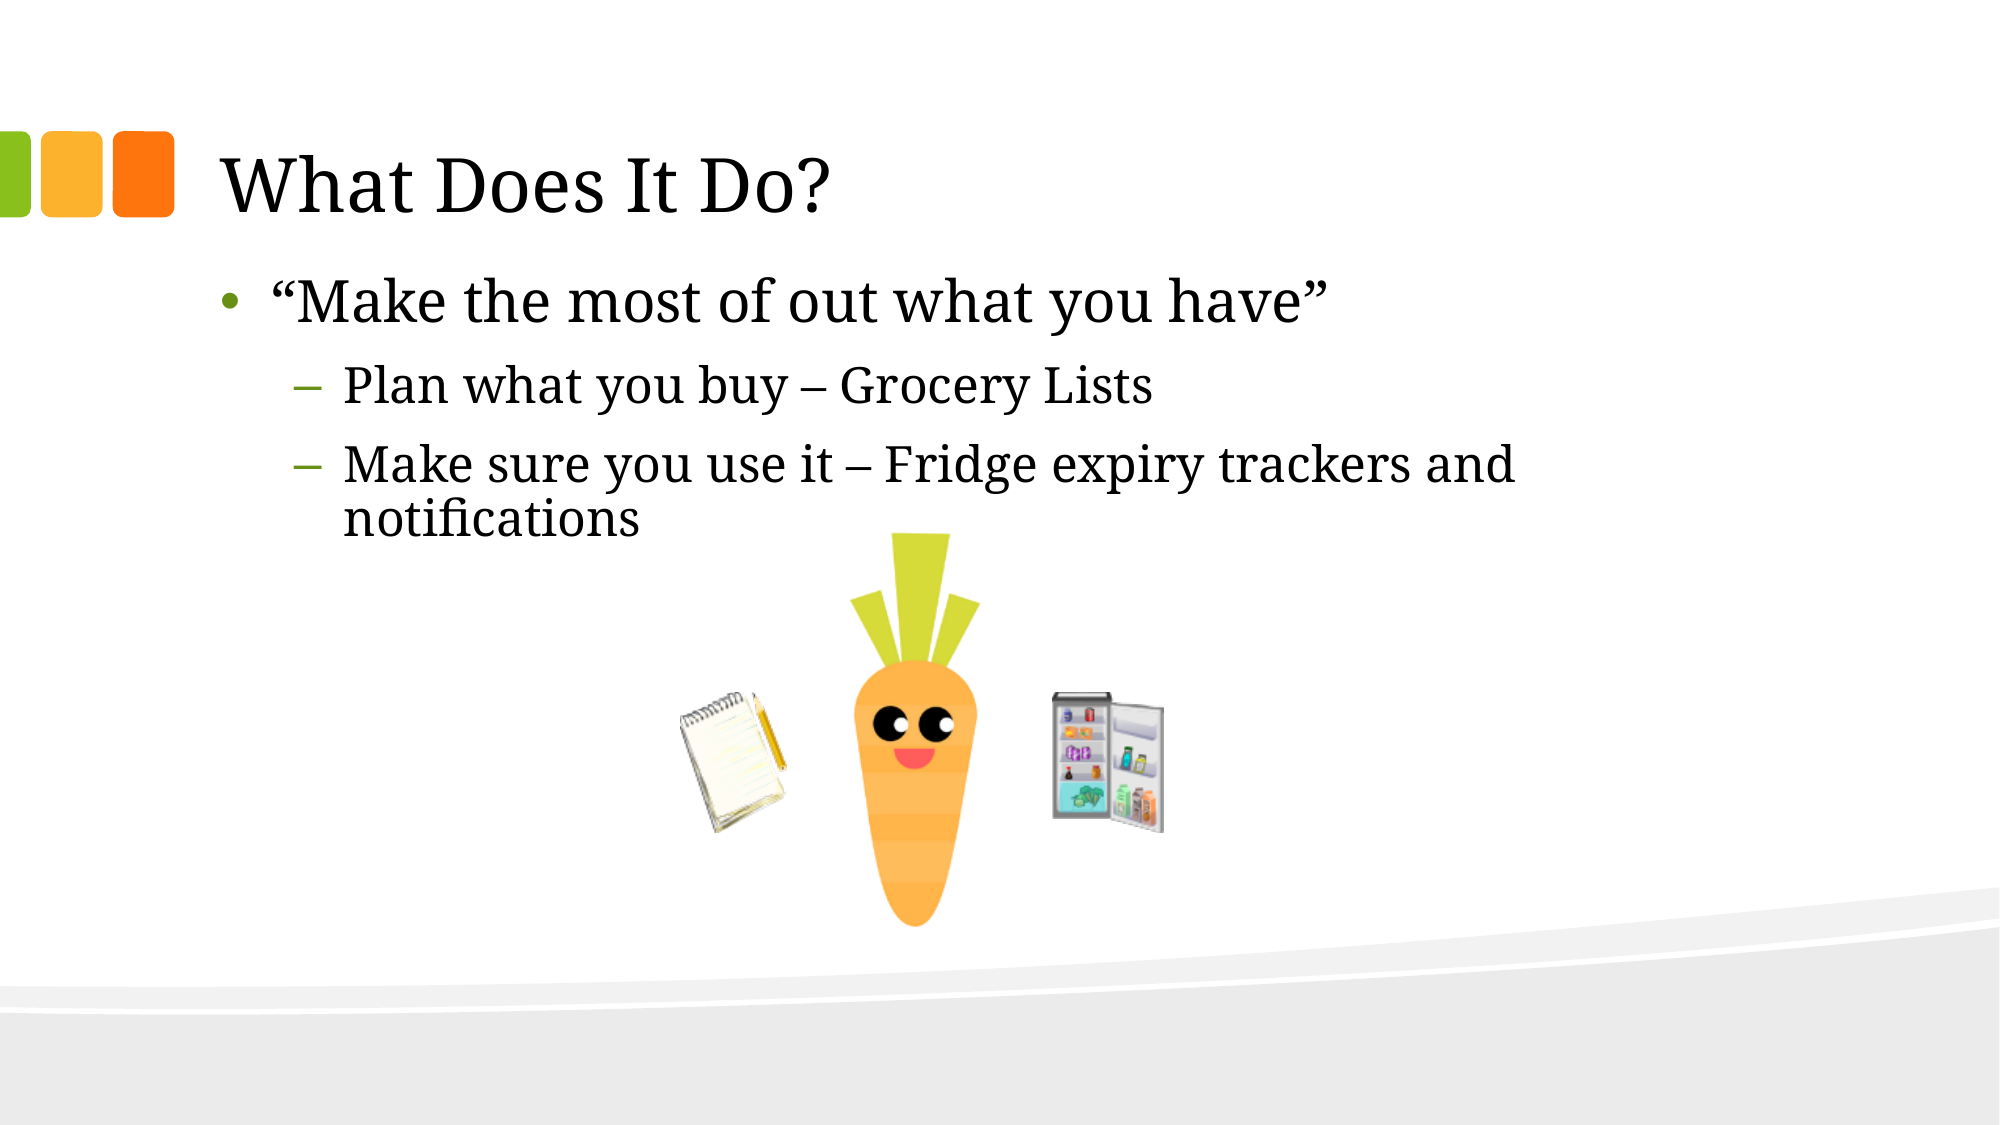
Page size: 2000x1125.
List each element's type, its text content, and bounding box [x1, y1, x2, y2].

title What Does It Do? [199, 24, 1800, 238]
picture [680, 526, 1164, 945]
list “Make the most of out what you have” Plan what you buy – Grocery Lists Make sure you use it – Fridge expiry trackers and notifications [199, 262, 1800, 1013]
